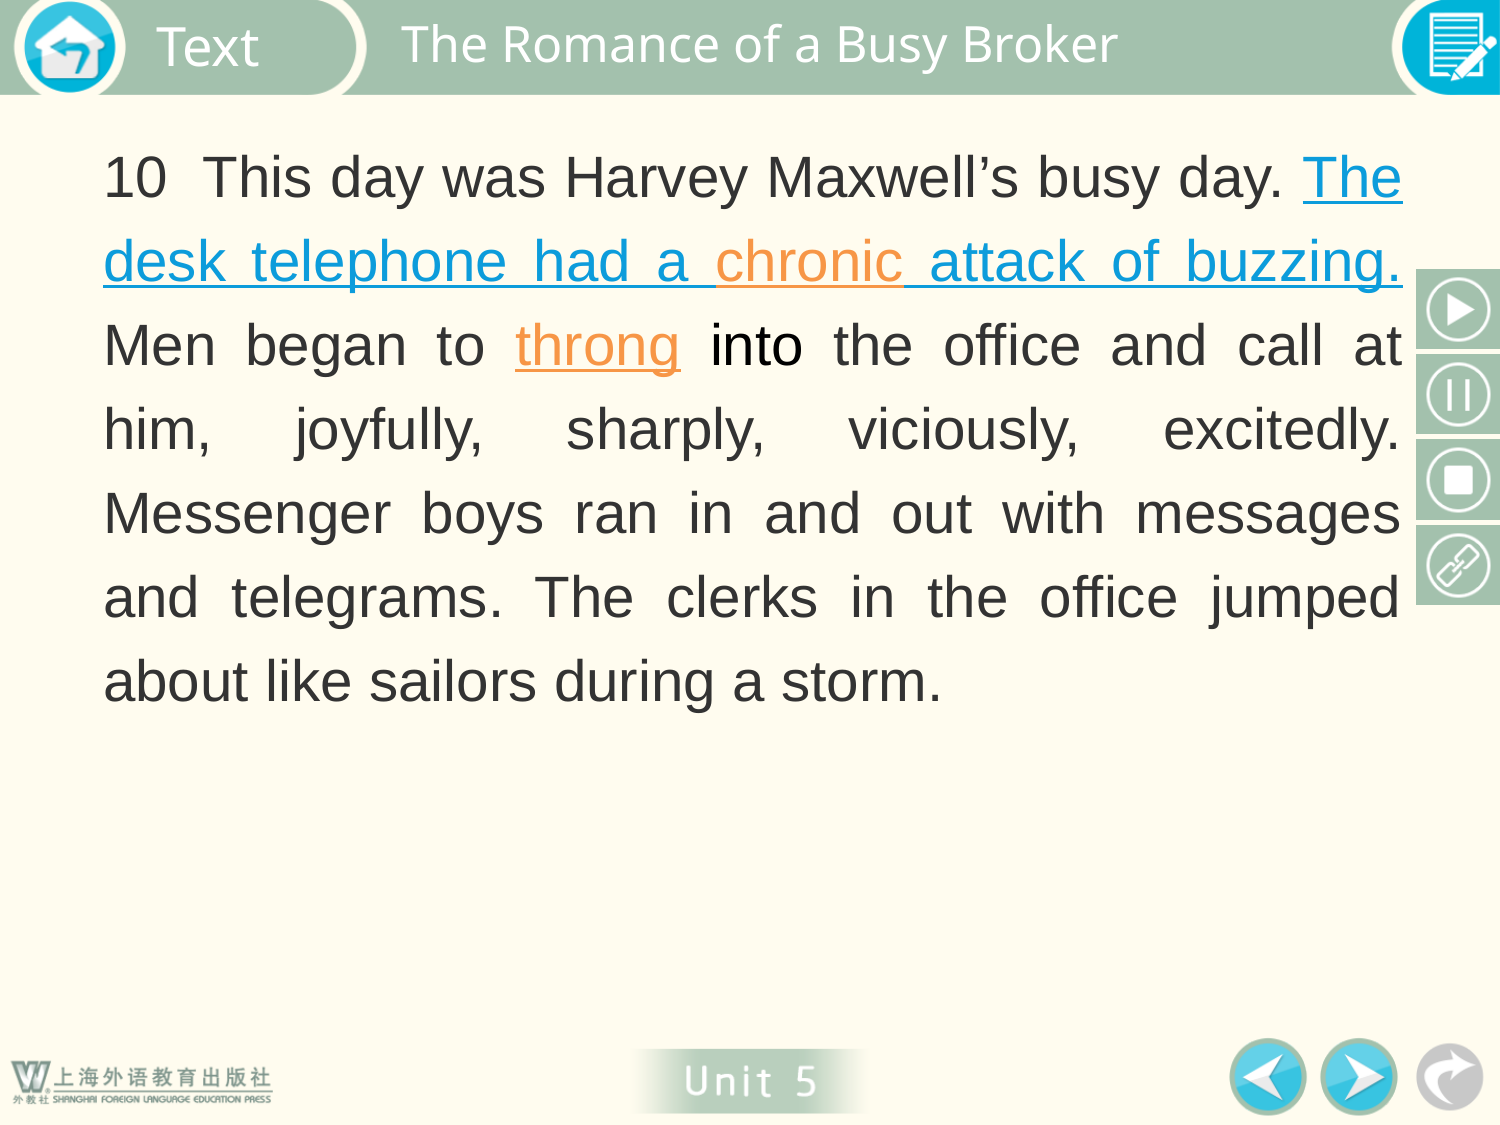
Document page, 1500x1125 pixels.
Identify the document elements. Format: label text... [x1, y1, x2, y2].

text_box [98, 206, 712, 293]
text_box [1279, 123, 1413, 234]
text_box [98, 537, 279, 635]
text_box 10 This day was Harvey Maxwell’s busy day. The desk telephone had a chronic attack of buzzing. Men began to throng into the office and call at him, joyfully, sharply, viciously, excitedly. Messenger boys ran in and out with messages and telegrams. The clerks in the office jumped about like sailors during a storm. [88, 118, 1418, 721]
text_box [712, 206, 917, 293]
picture [0, 0, 1500, 1125]
text_box [467, 307, 659, 382]
text_box [917, 206, 1402, 293]
text_box The Romance of a Busy Broker [386, 4, 1289, 80]
